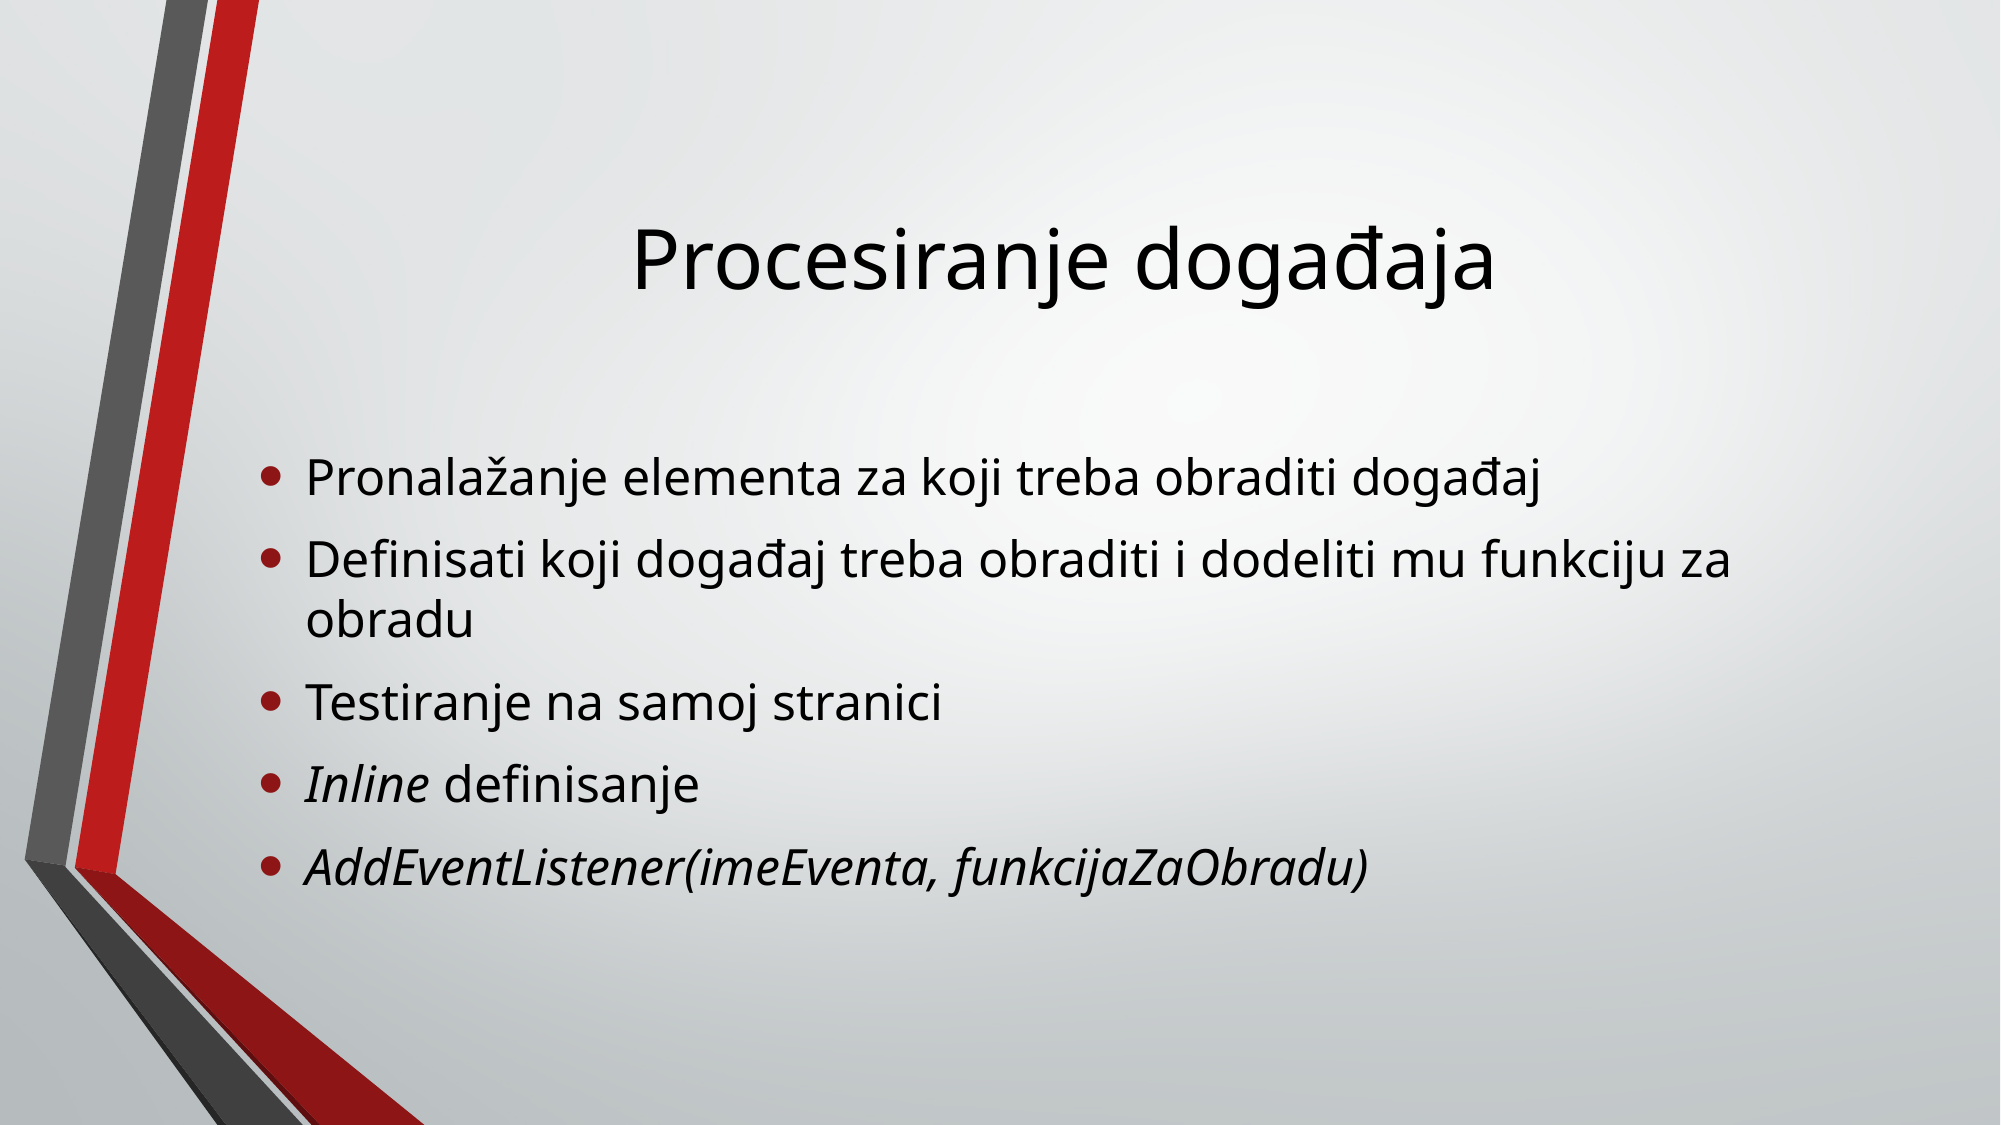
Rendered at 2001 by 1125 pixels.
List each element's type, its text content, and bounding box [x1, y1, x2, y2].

title Procesiranje događaja [243, 112, 1887, 400]
list Pronalažanje elementa za koji treba obraditi događaj Definisati koji događaj treba obraditi i dodeliti mu funkciju za obradu Testiranje na samoj stranici Inline definisanje AddEventListener(imeEventa, funkcijaZaObradu) [243, 437, 1887, 950]
